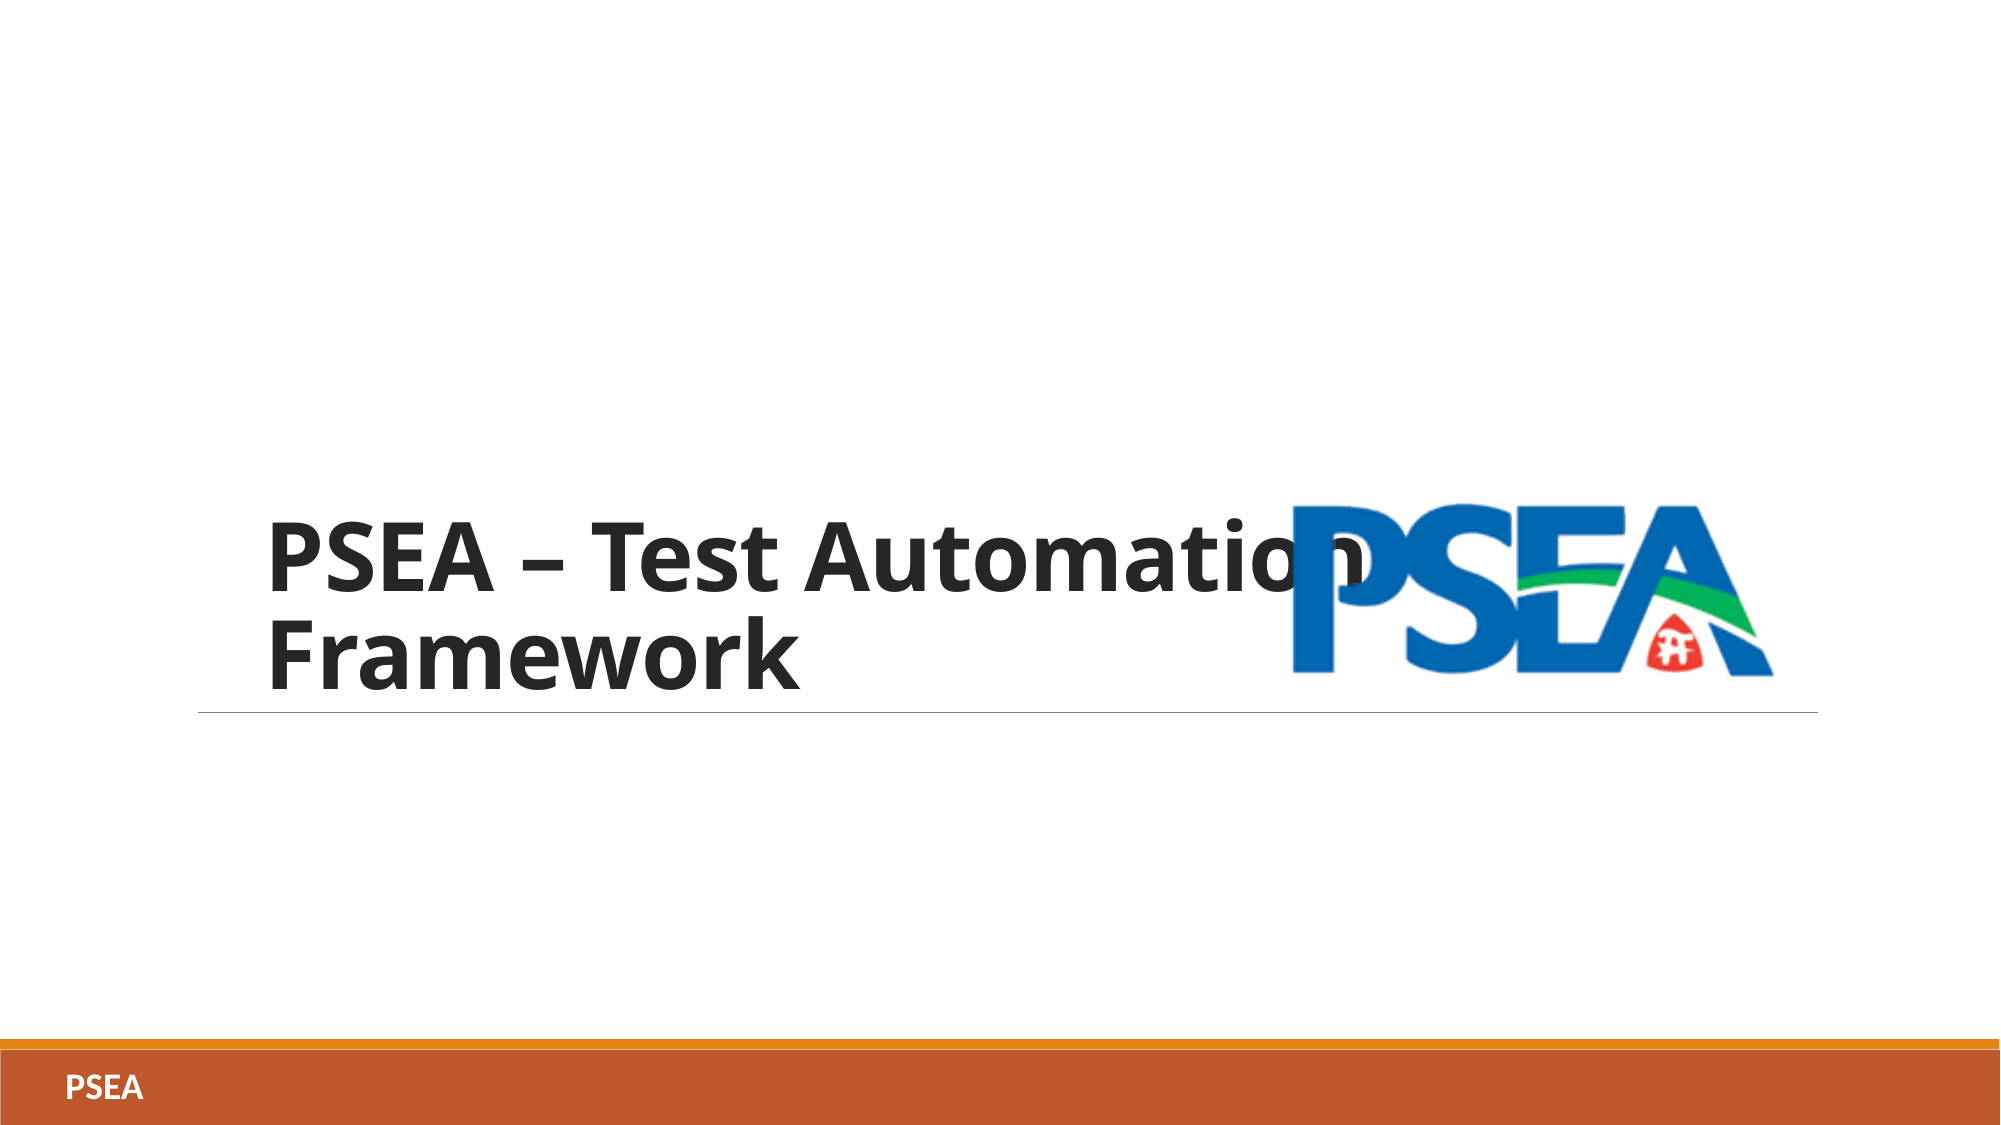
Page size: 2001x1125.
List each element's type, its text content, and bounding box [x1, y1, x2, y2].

title PSEA – Test Automation Framework [249, 493, 1390, 717]
text_box PSEA [50, 1054, 820, 1115]
picture [1280, 493, 1787, 687]
